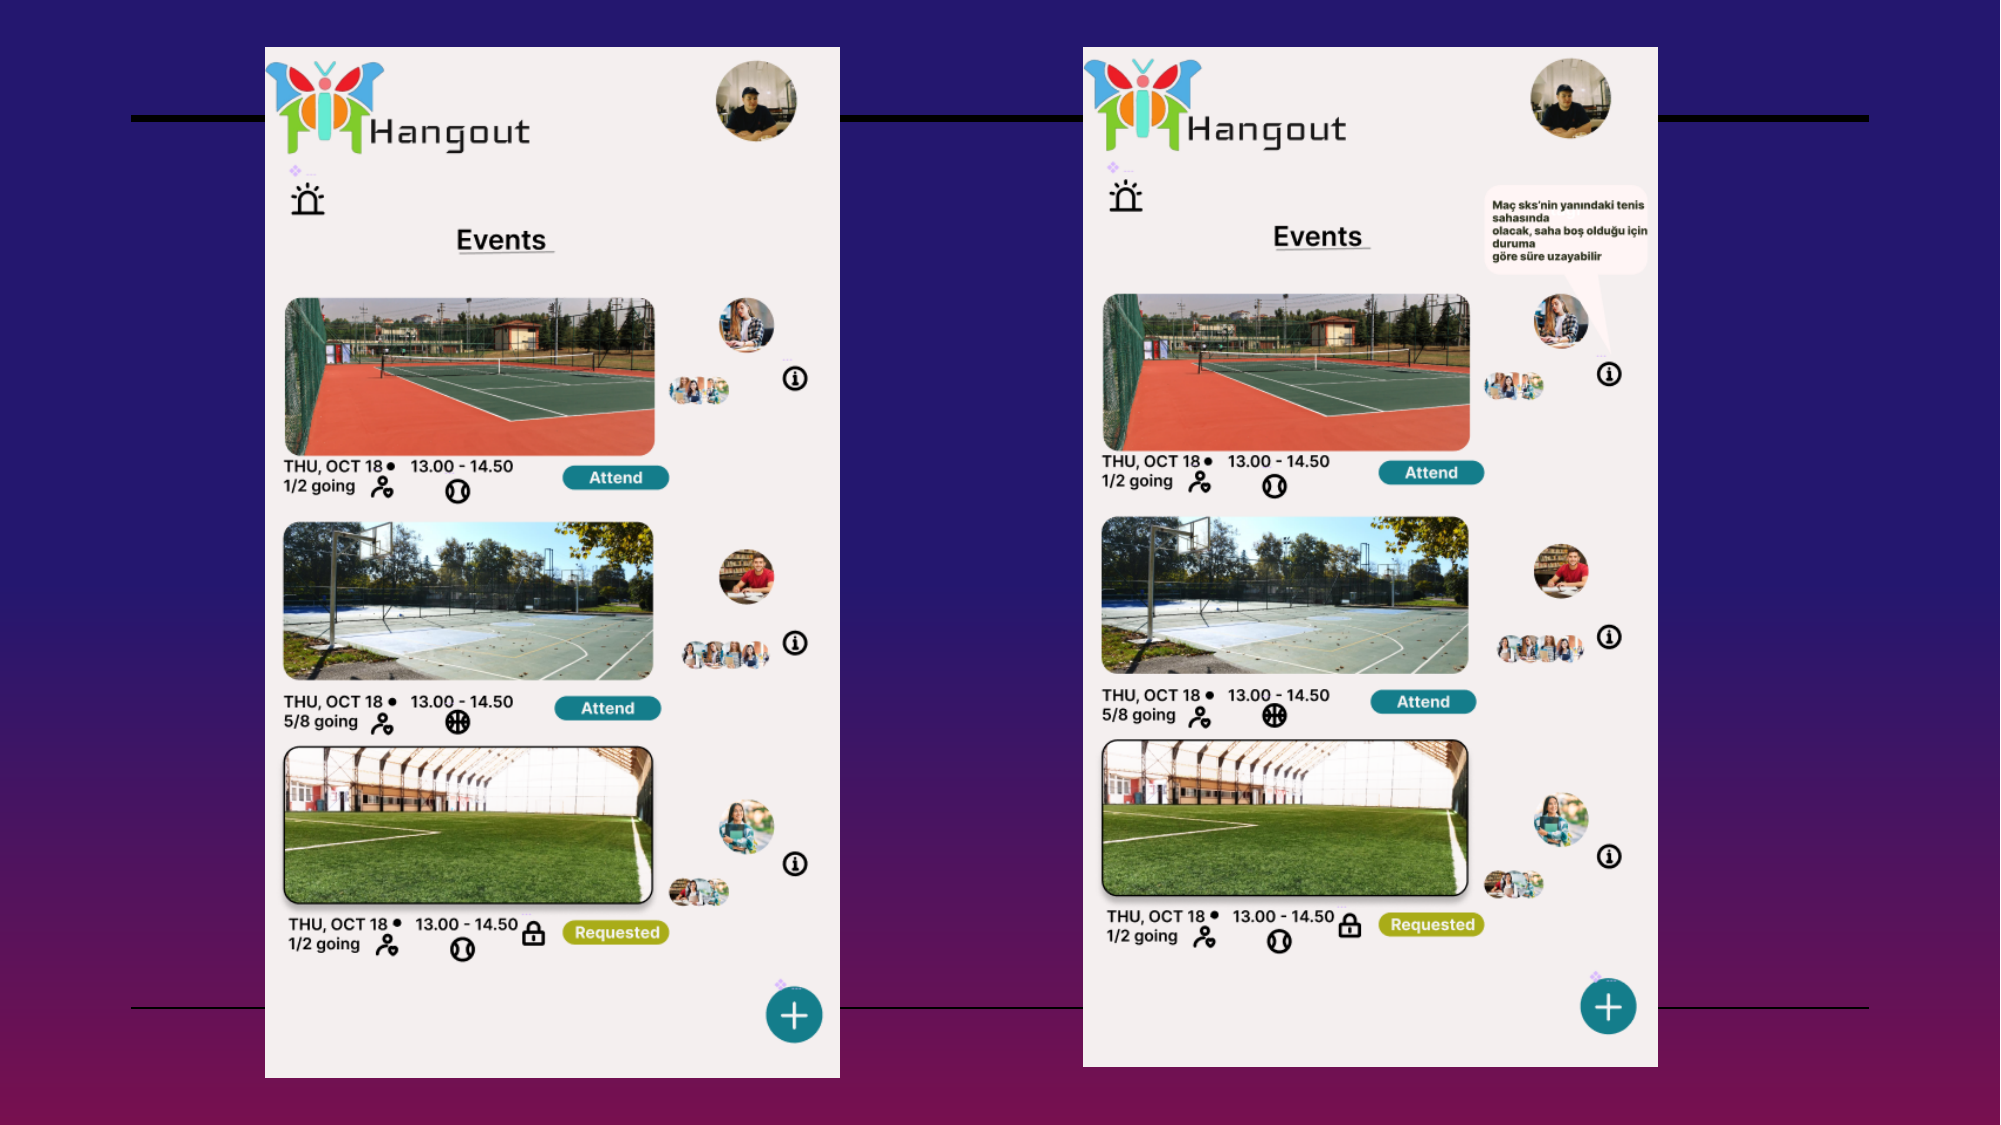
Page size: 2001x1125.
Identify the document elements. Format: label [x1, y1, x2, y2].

picture [1083, 47, 1658, 1067]
picture [265, 47, 840, 1078]
